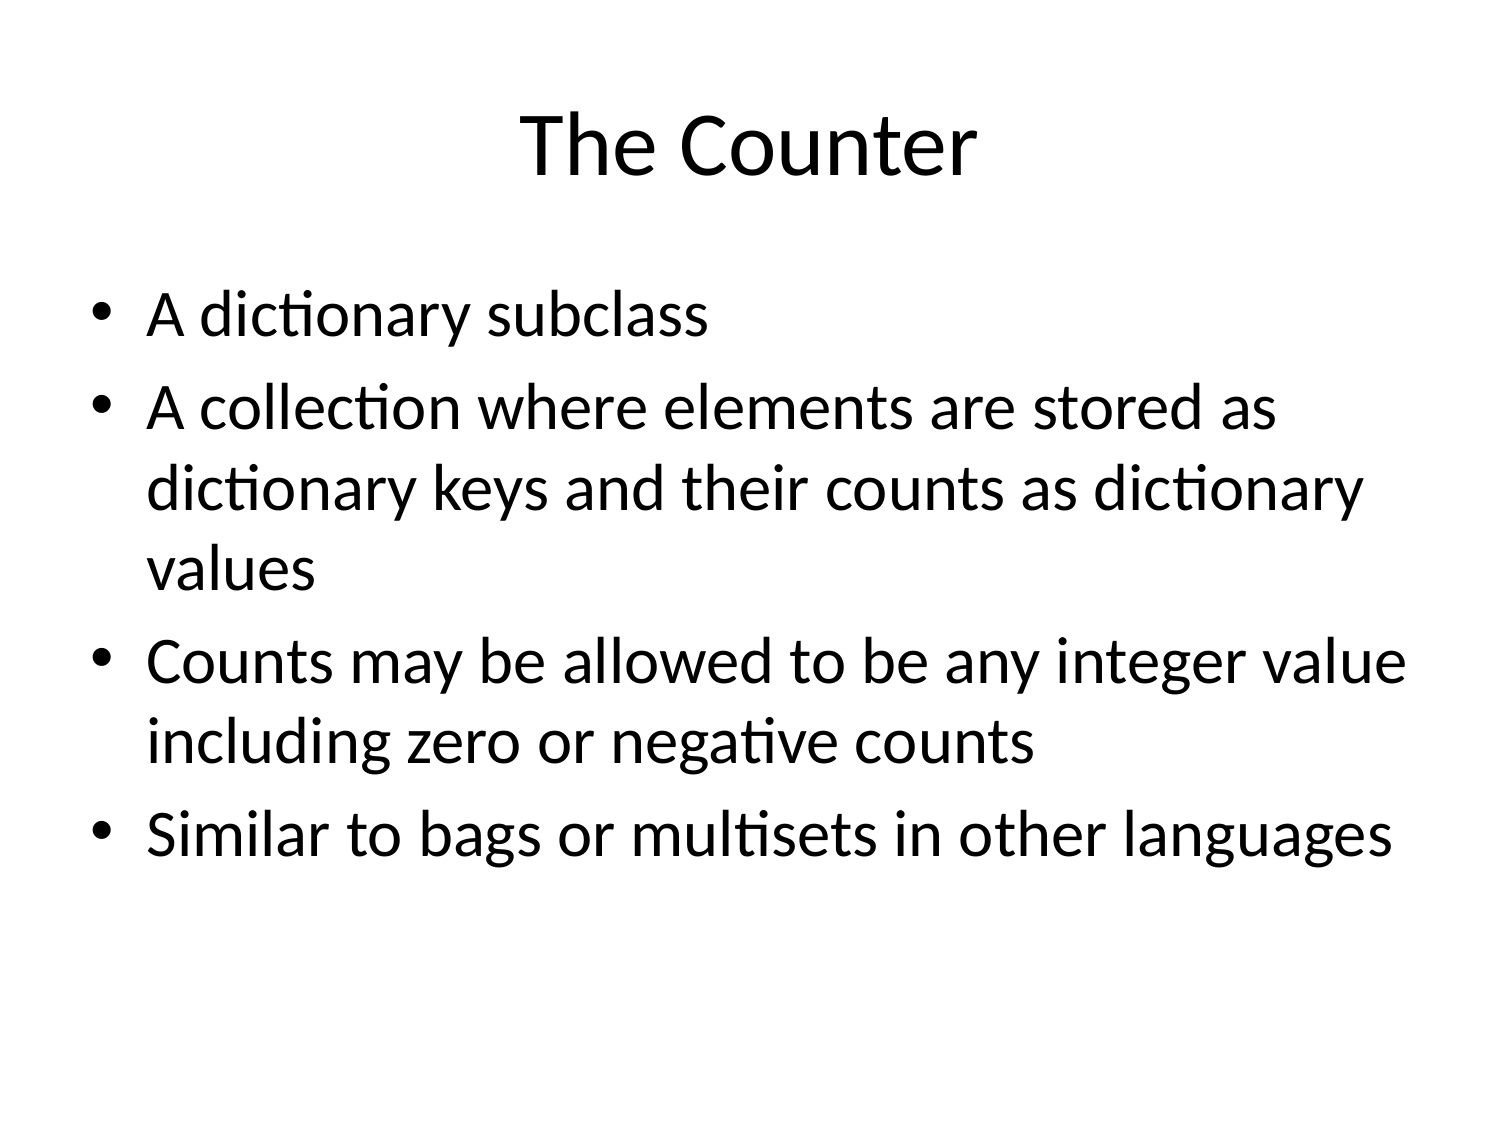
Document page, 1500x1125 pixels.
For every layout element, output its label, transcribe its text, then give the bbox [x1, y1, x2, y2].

title The Counter [75, 45, 1425, 233]
list A dictionary subclass A collection where elements are stored as dictionary keys and their counts as dictionary values Counts may be allowed to be any integer value including zero or negative counts Similar to bags or multisets in other languages [75, 262, 1425, 1005]
